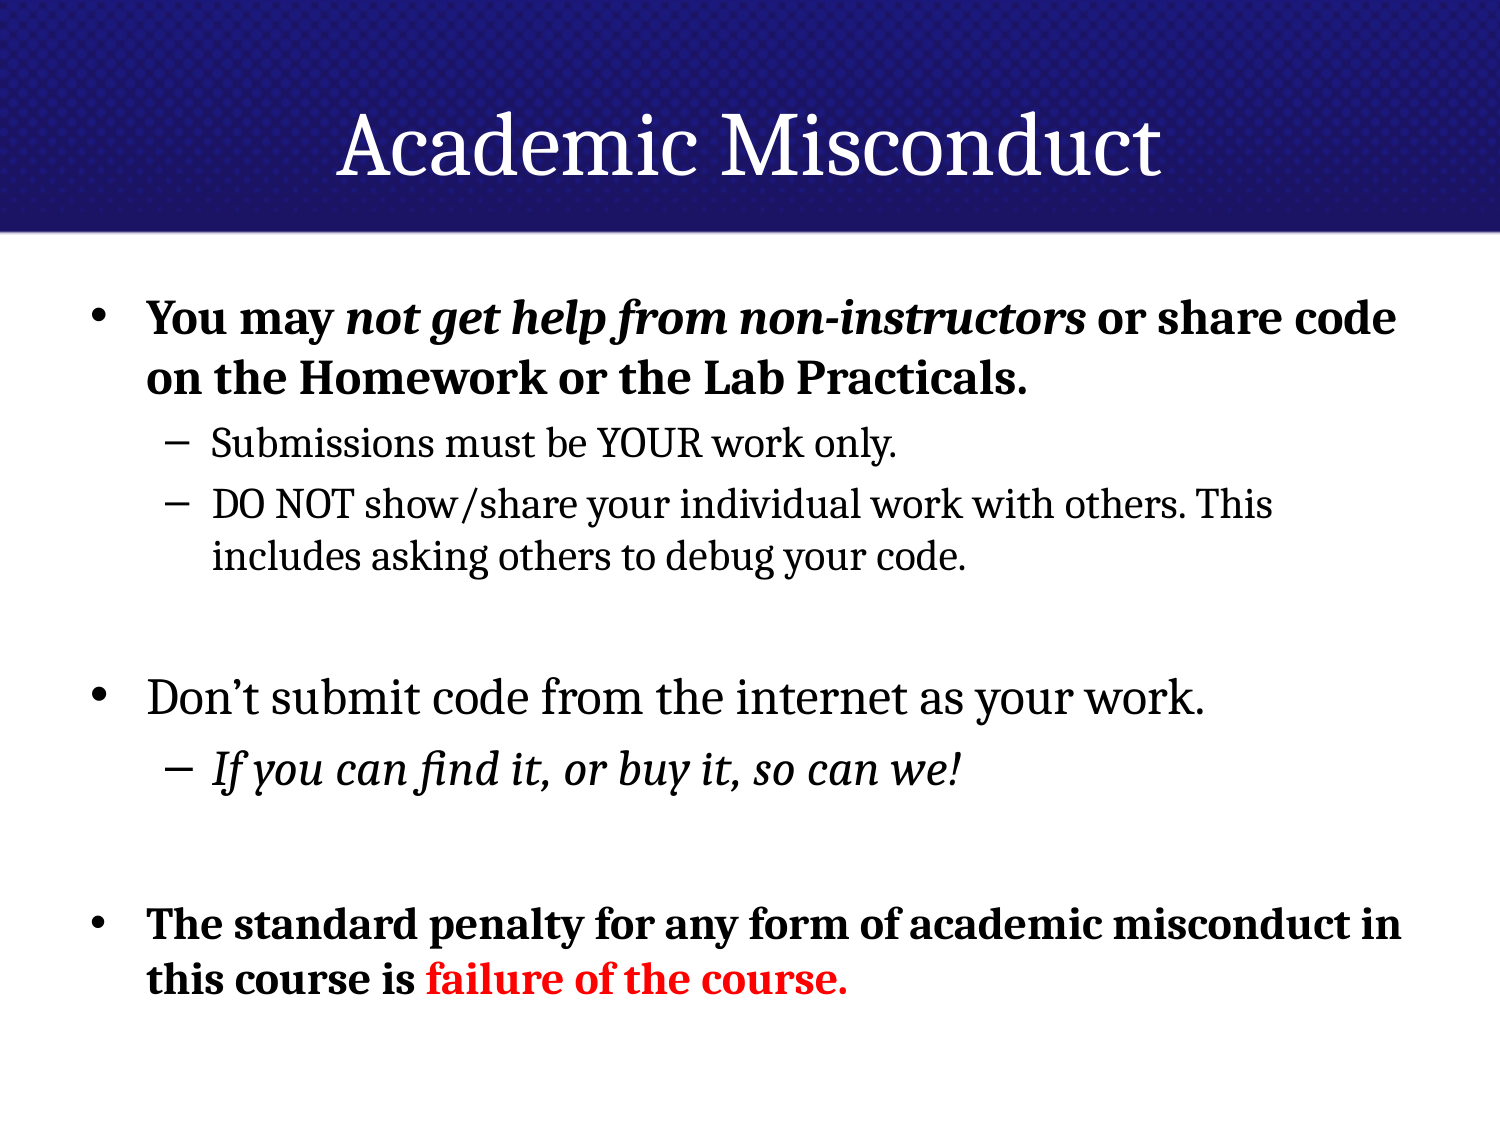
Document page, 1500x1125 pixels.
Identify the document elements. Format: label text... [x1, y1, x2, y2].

title Academic Misconduct [75, 45, 1425, 233]
list You may not get help from non-instructors or share code on the Homework or the Lab Practicals. Submissions must be YOUR work only. DO NOT show/share your individual work with others. This includes asking others to debug your code. Don’t submit code from the internet as your work. If you can find it, or buy it, so can we! The standard penalty for any form of academic misconduct in this course is failure of the course. [75, 277, 1425, 1100]
picture [0, 0, 1500, 1125]
